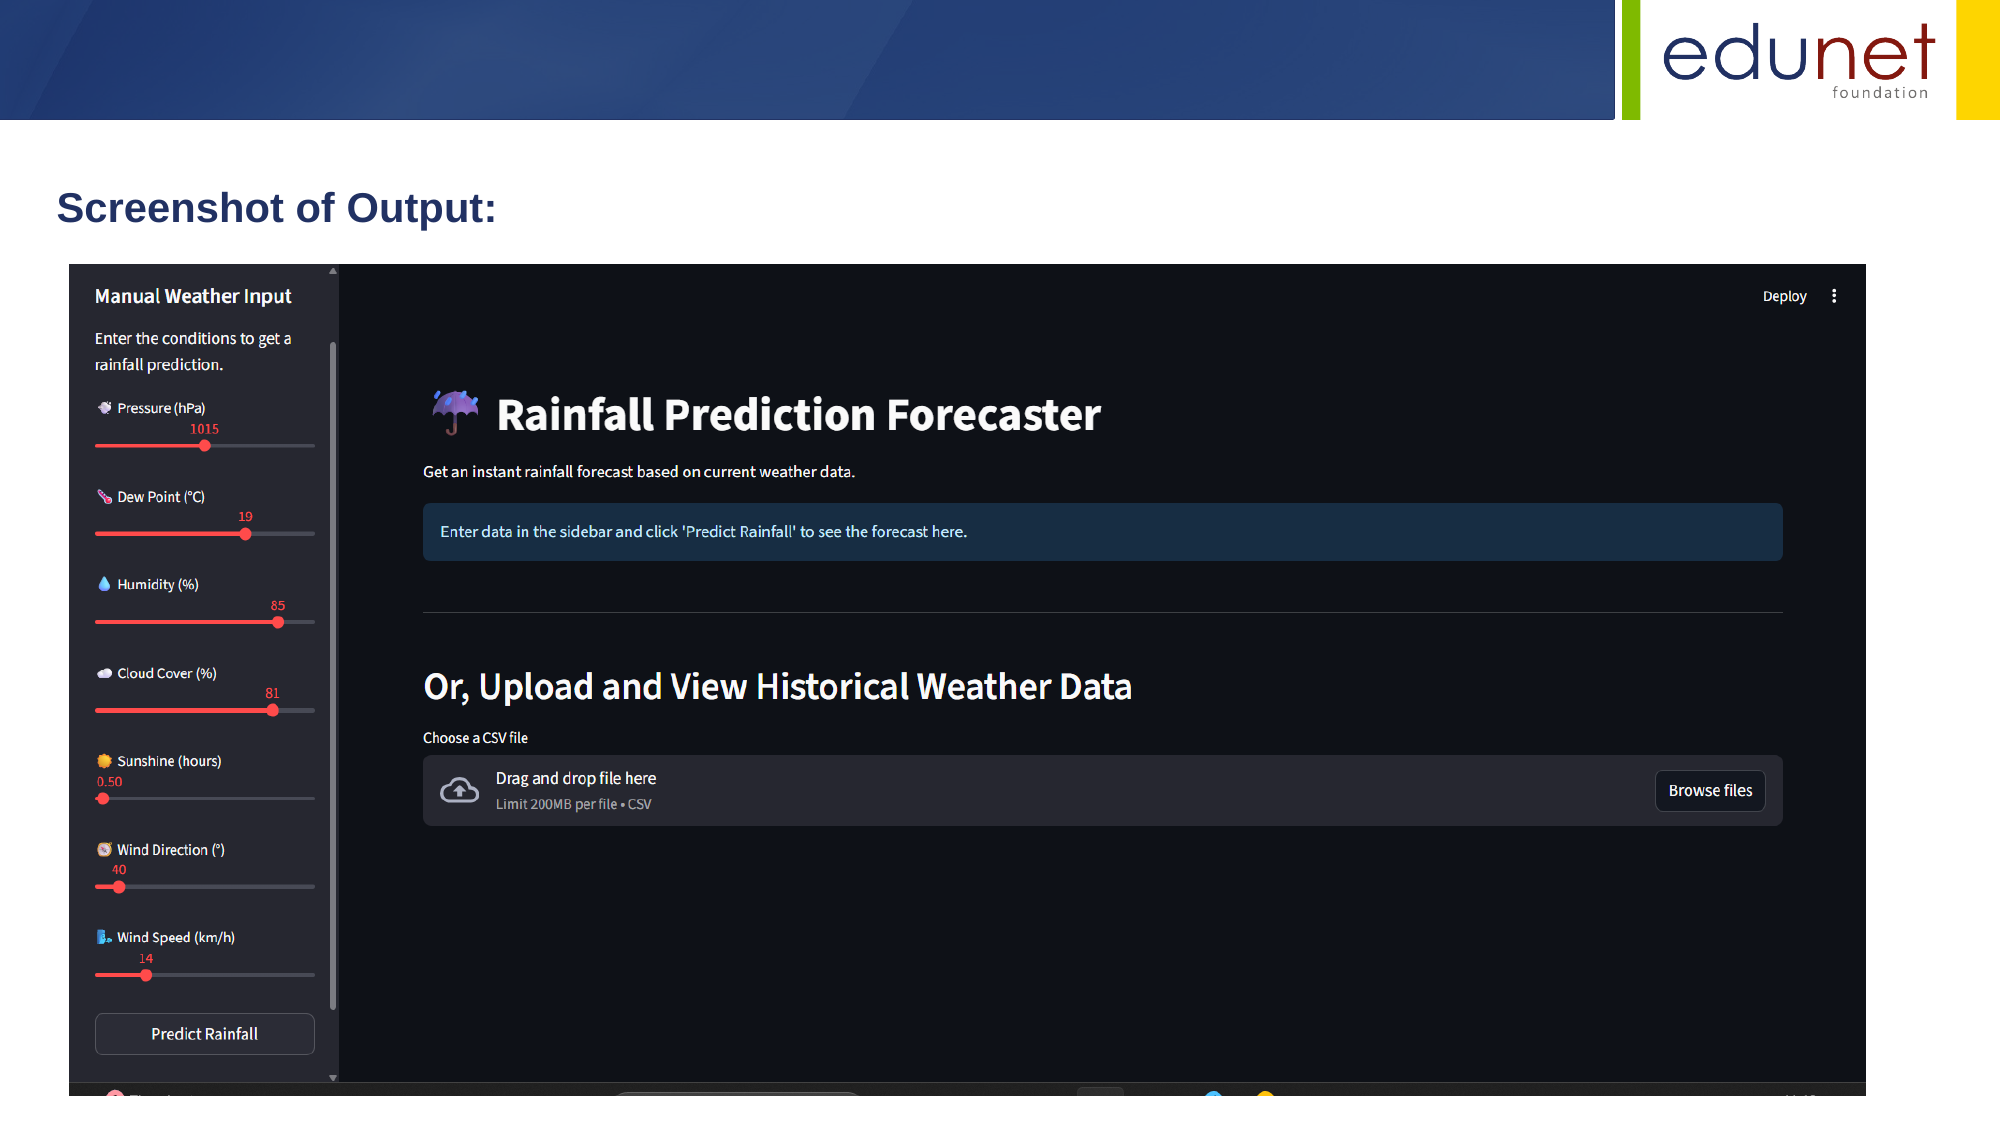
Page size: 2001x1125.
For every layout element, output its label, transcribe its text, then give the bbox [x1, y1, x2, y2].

picture [69, 264, 1866, 1096]
text_box Screenshot of Output: [41, 172, 1043, 238]
picture [1652, 12, 1948, 108]
